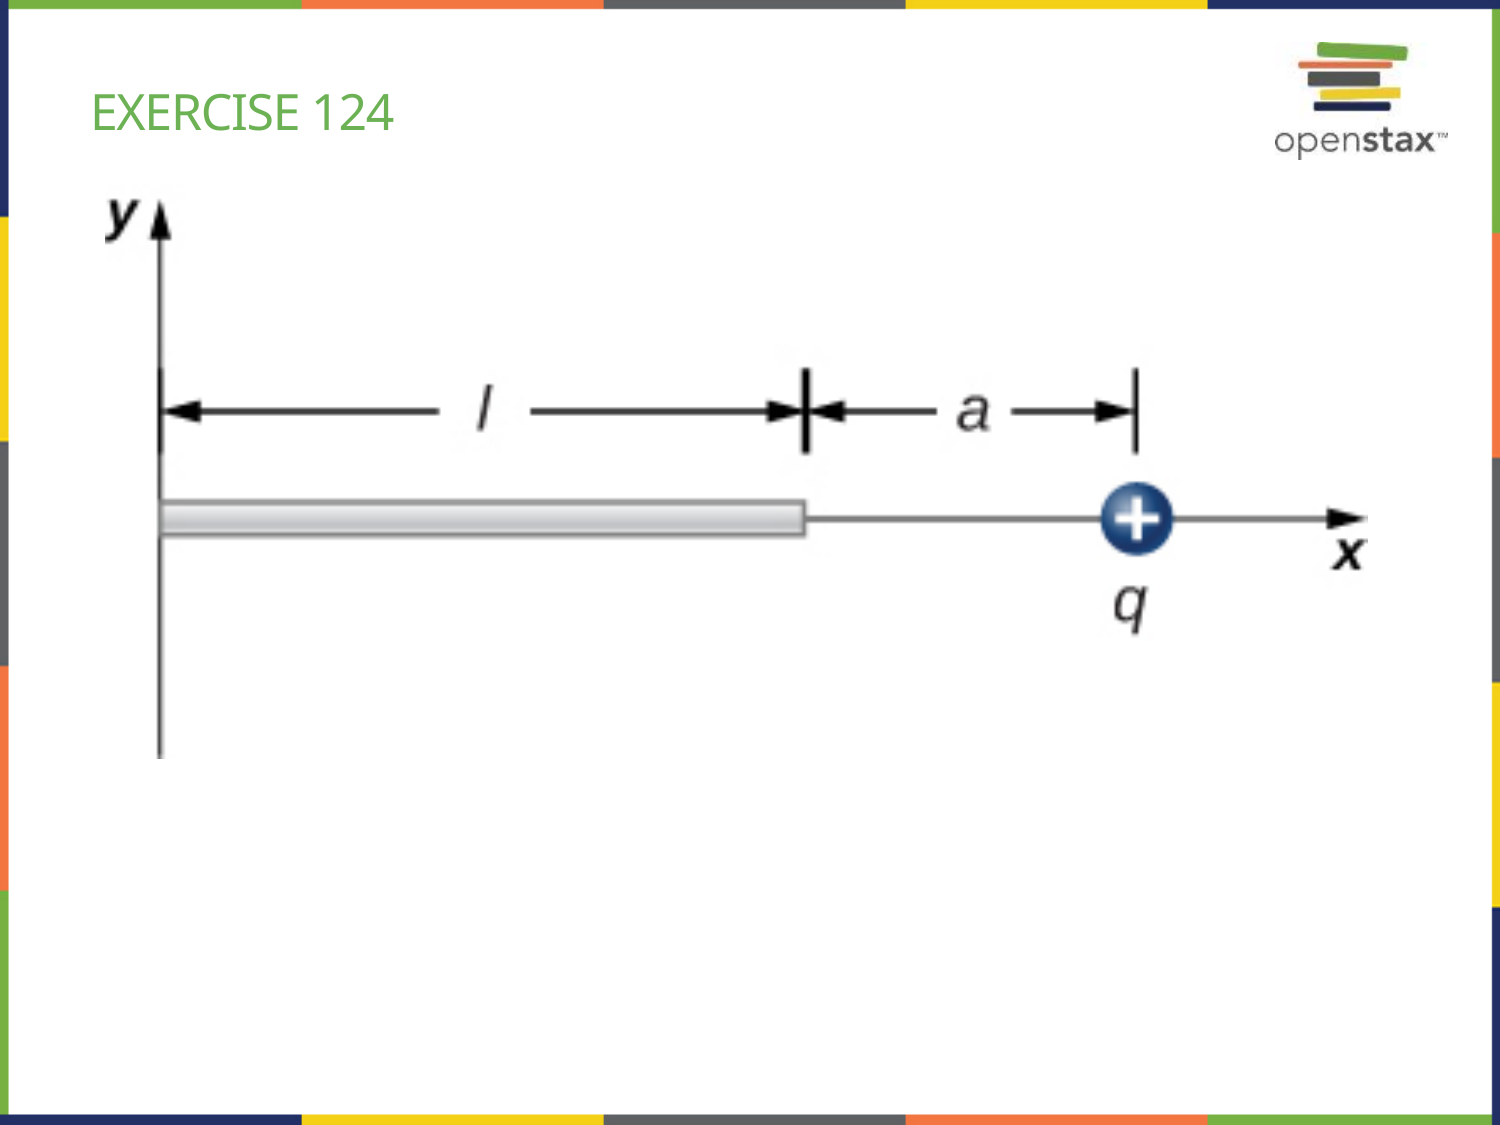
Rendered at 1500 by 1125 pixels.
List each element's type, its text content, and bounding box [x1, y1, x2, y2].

picture [0, 0, 1500, 1125]
title Exercise 124 [75, 39, 1275, 148]
